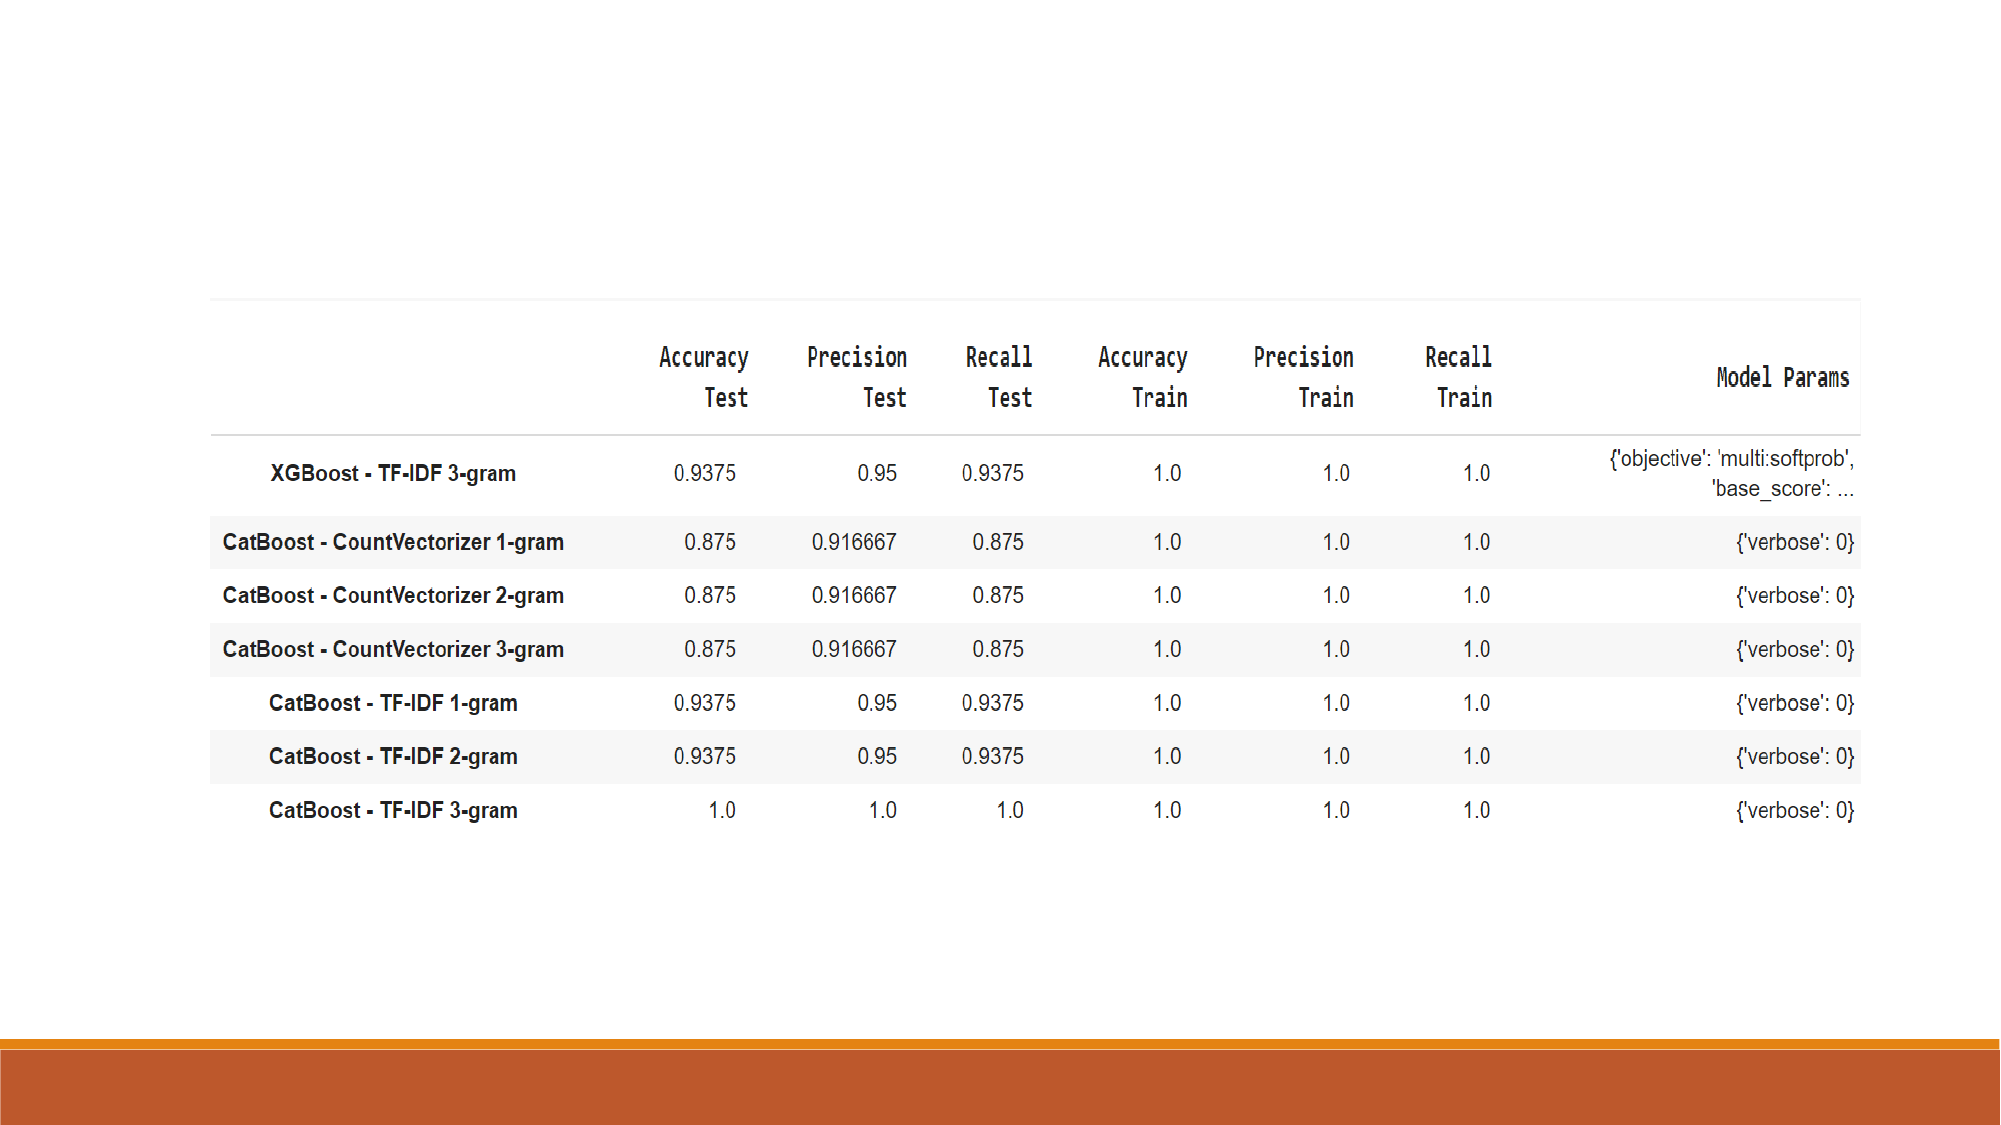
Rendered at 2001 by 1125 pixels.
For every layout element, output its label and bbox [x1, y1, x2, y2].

picture [209, 297, 1861, 839]
